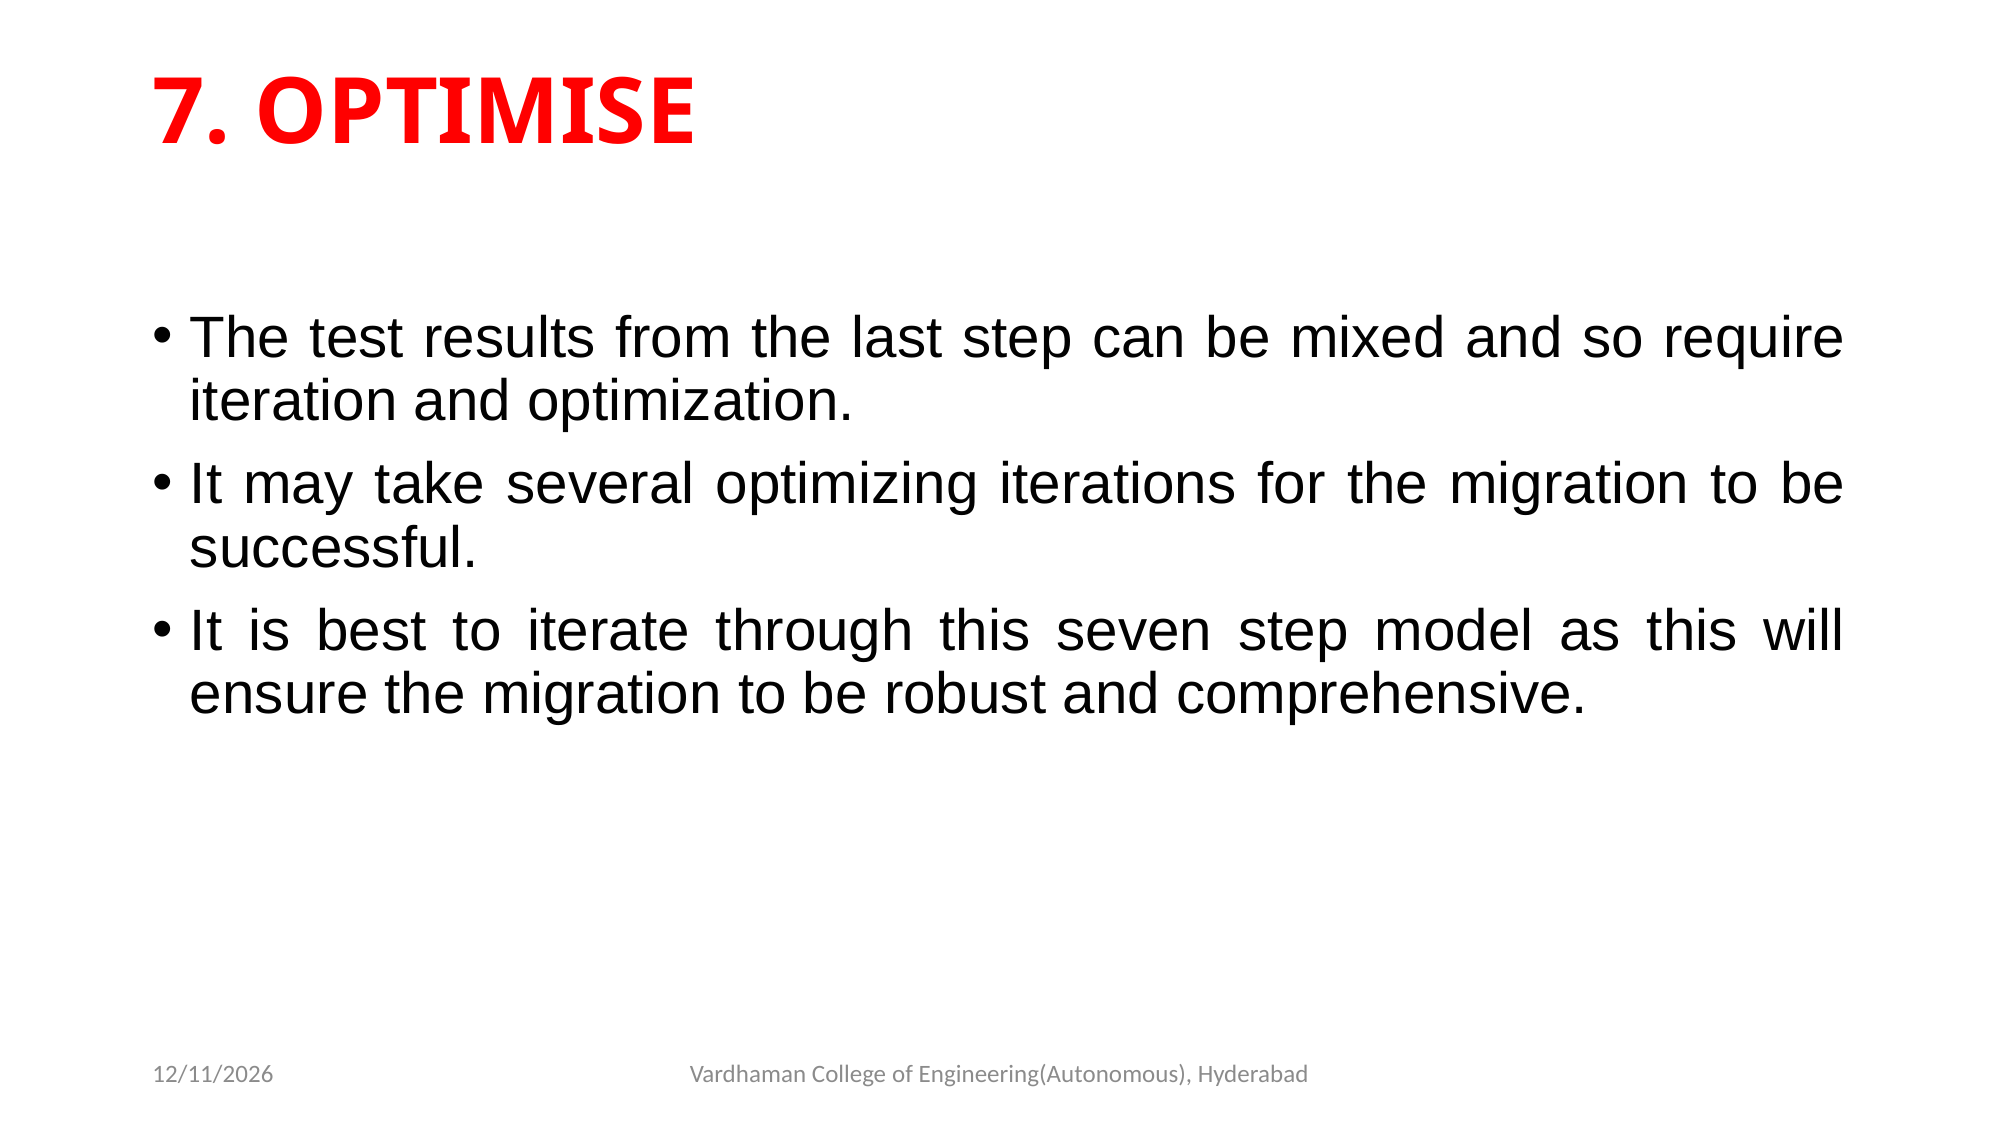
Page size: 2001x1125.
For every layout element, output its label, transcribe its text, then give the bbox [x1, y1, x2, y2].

list The test results from the last step can be mixed and so require iteration and optimization. It may take several optimizing iterations for the migration to be successful. It is best to iterate through this seven step model as this will ensure the migration to be robust and comprehensive. [137, 299, 1863, 1014]
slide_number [137, 1042, 588, 1103]
footer Vardhaman College of Engineering(Autonomous), Hyderabad [662, 1042, 1338, 1103]
title 7. OPTIMISE [137, 59, 1863, 278]
